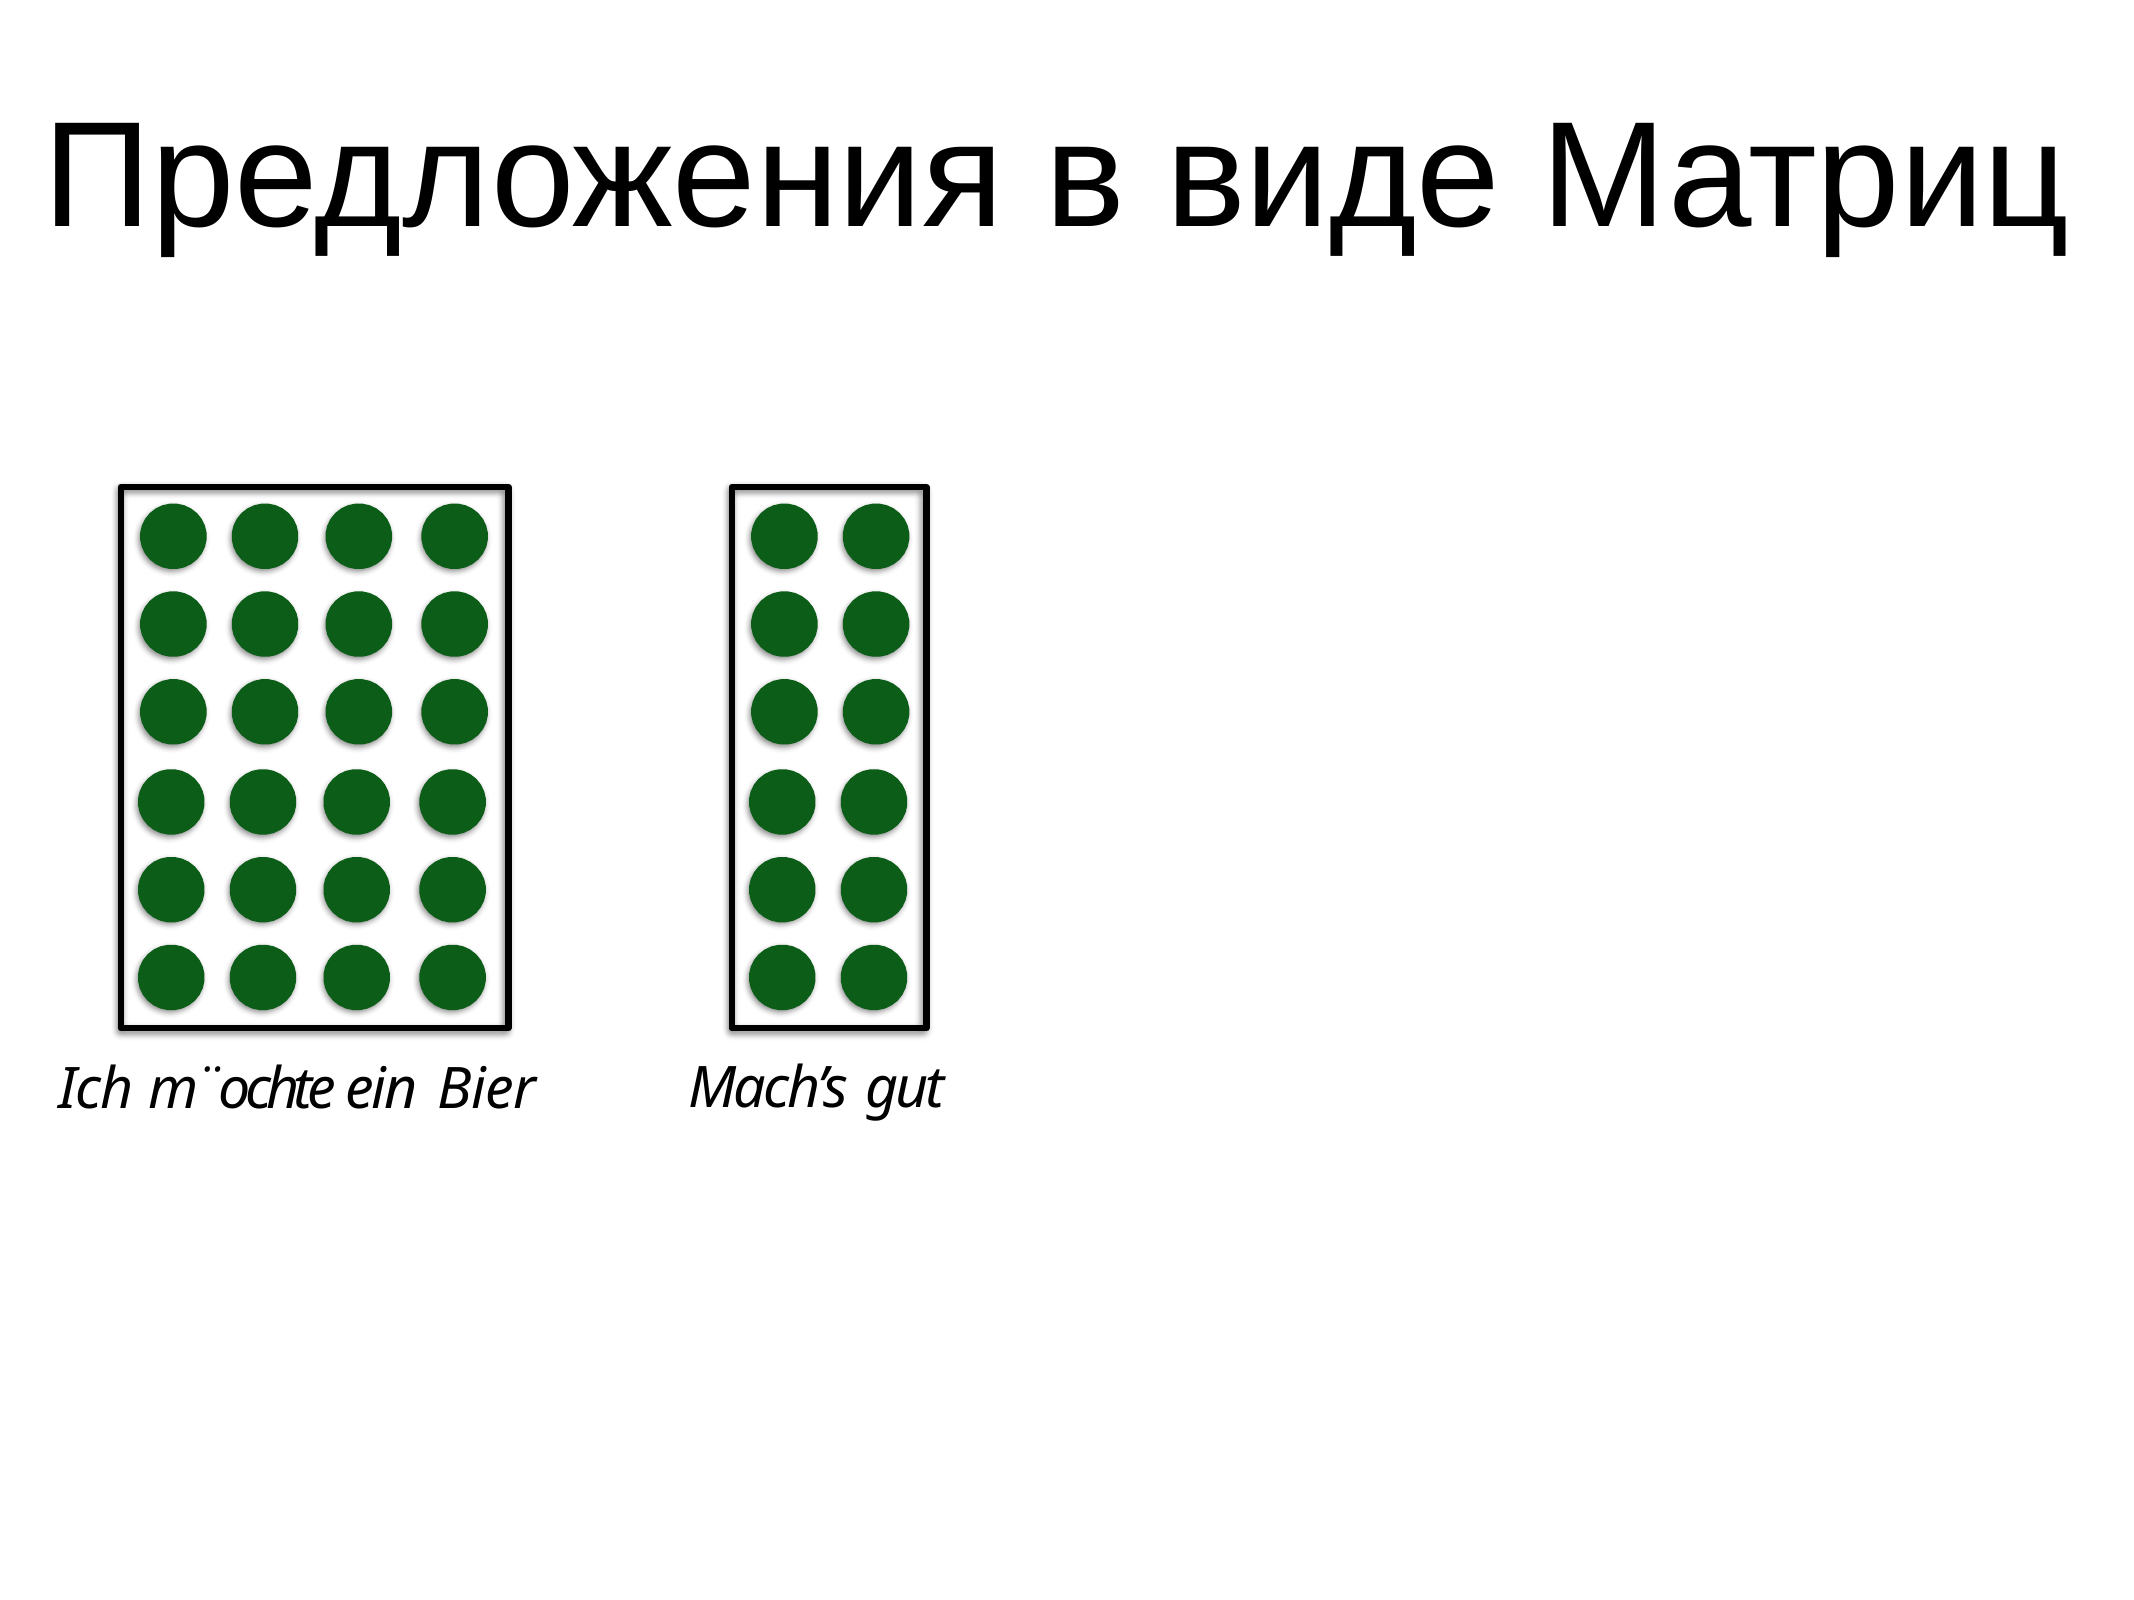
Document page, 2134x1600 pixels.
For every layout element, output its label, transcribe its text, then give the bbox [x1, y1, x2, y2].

text_box Предложения в виде Матриц [41, 74, 2134, 257]
text_box [120, 486, 509, 1029]
text_box [111, 481, 518, 1042]
text_box [731, 486, 927, 1029]
text_box Ich m¨ochte ein Bier [56, 1048, 569, 1121]
text_box [722, 481, 936, 1042]
text_box Mach’s gut [686, 1047, 969, 1119]
